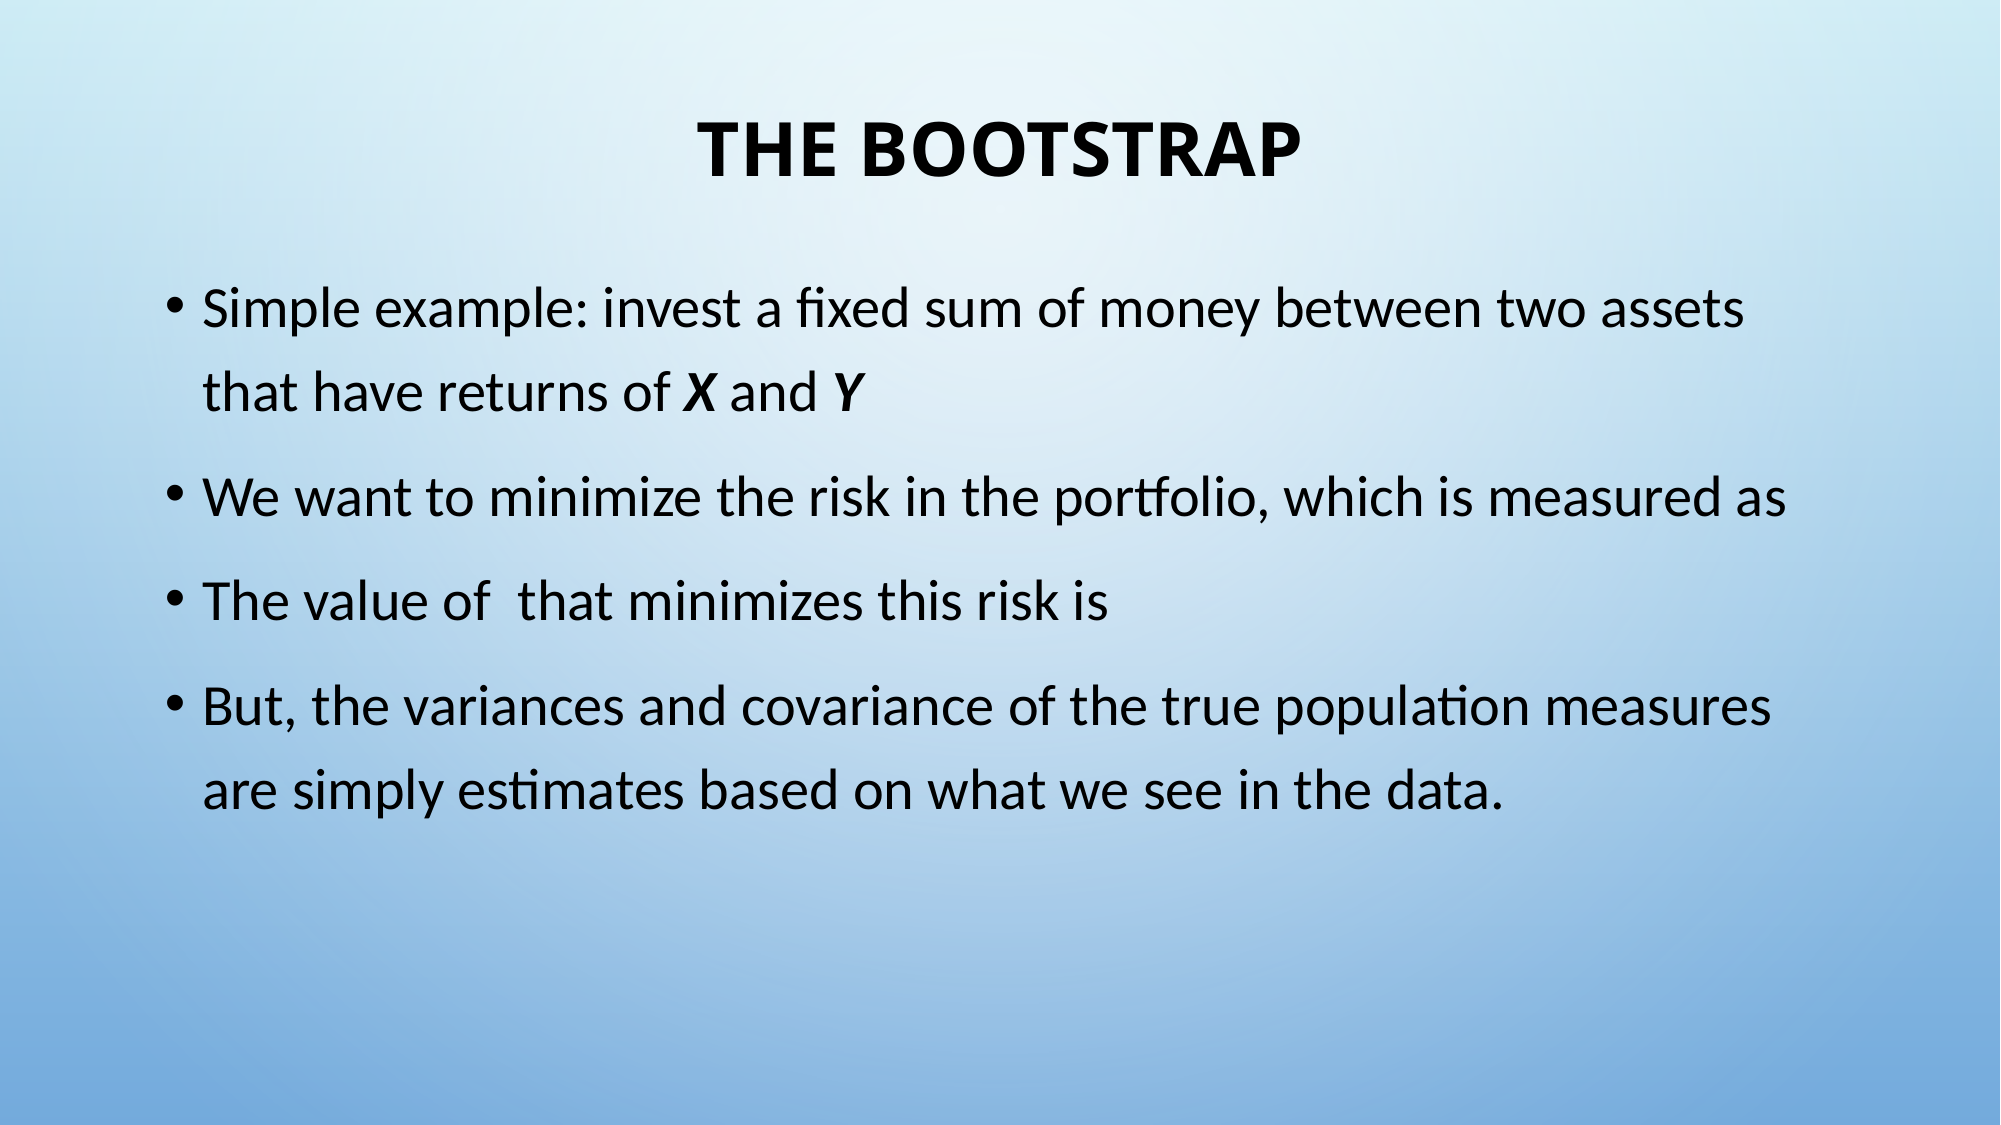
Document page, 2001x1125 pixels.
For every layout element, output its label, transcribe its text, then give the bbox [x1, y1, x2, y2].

title The bootstrap [149, 101, 1851, 204]
